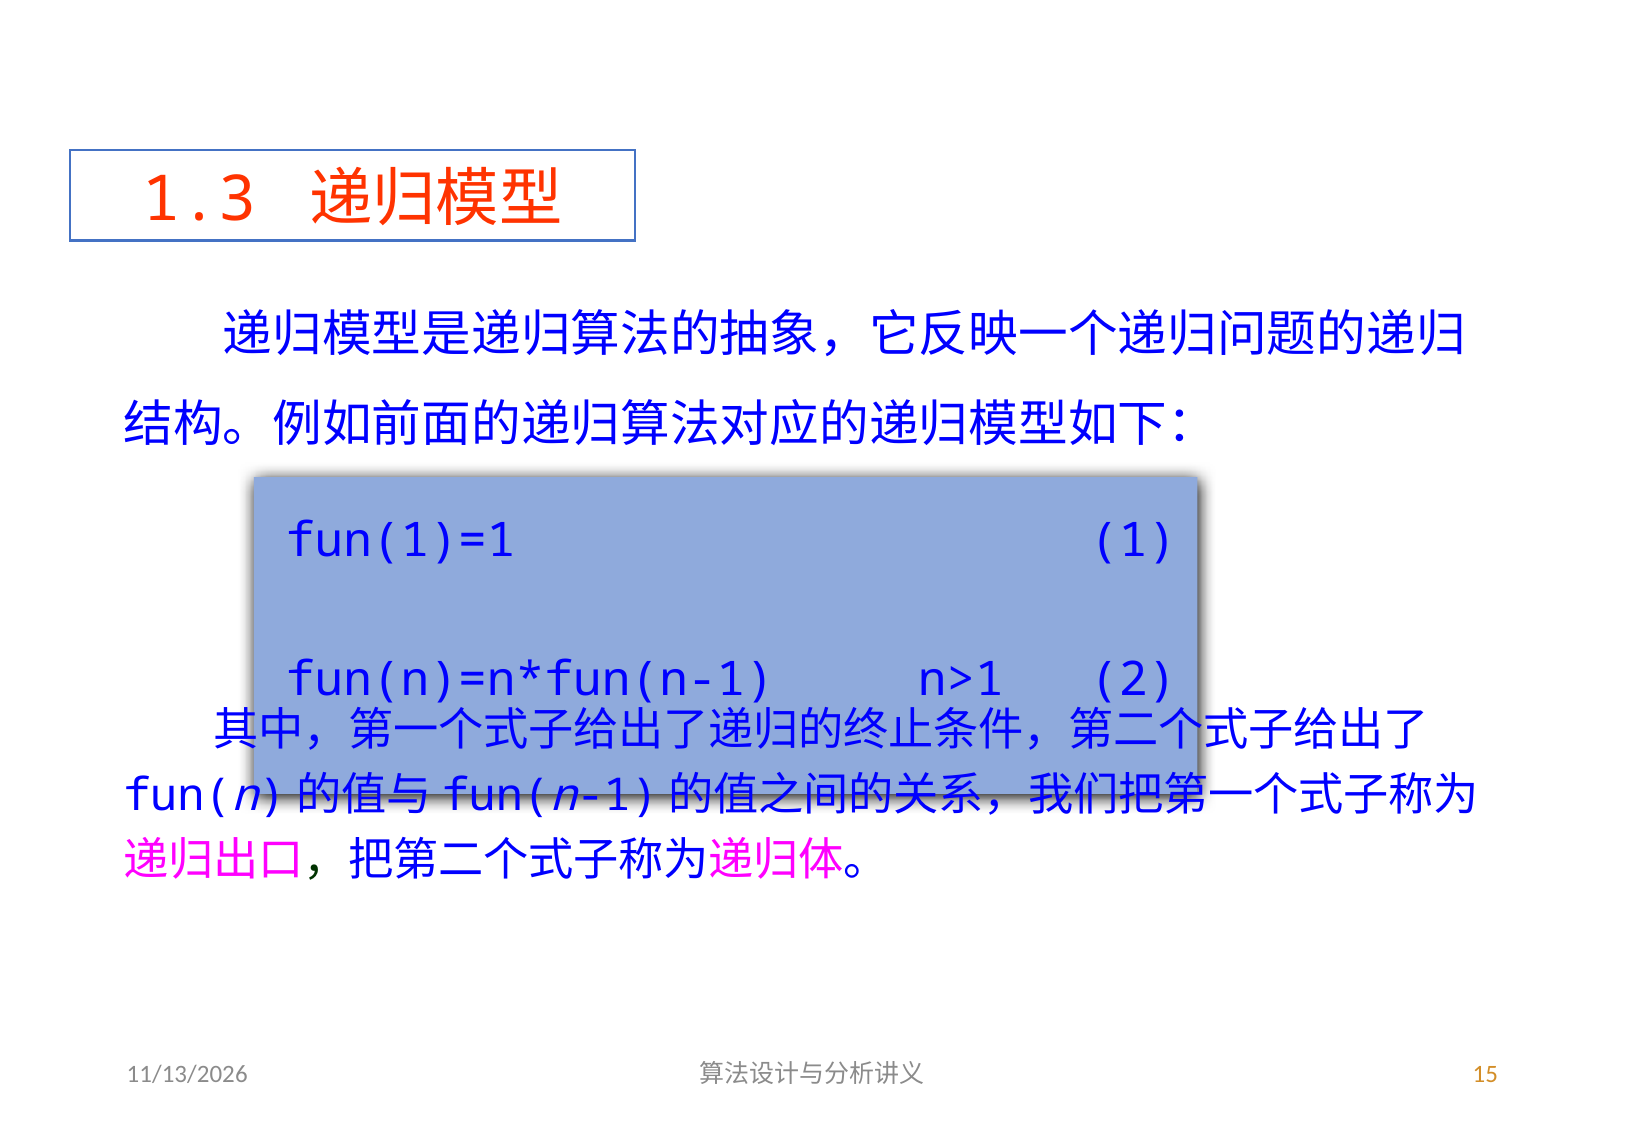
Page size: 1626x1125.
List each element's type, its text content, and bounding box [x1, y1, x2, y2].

text_box 递归模型是递归算法的抽象，它反映一个递归问题的递归结构。例如前面的递归算法对应的递归模型如下： [108, 264, 1491, 459]
slide_number 15 [1147, 1042, 1514, 1103]
text_box 其中，第一个式子给出了递归的终止条件，第二个式子给出了fun(n)的值与fun(n-1)的值之间的关系，我们把第一个式子称为递归出口，把第二个式子称为递归体。 [108, 681, 1529, 892]
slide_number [111, 1042, 478, 1103]
text_box 1.3 递归模型 [69, 149, 636, 242]
footer 算法设计与分析讲义 [538, 1042, 1087, 1103]
text_box fun(1)=1 (1) fun(n)=n*fun(n-1) n>1 (2) [253, 477, 1198, 681]
